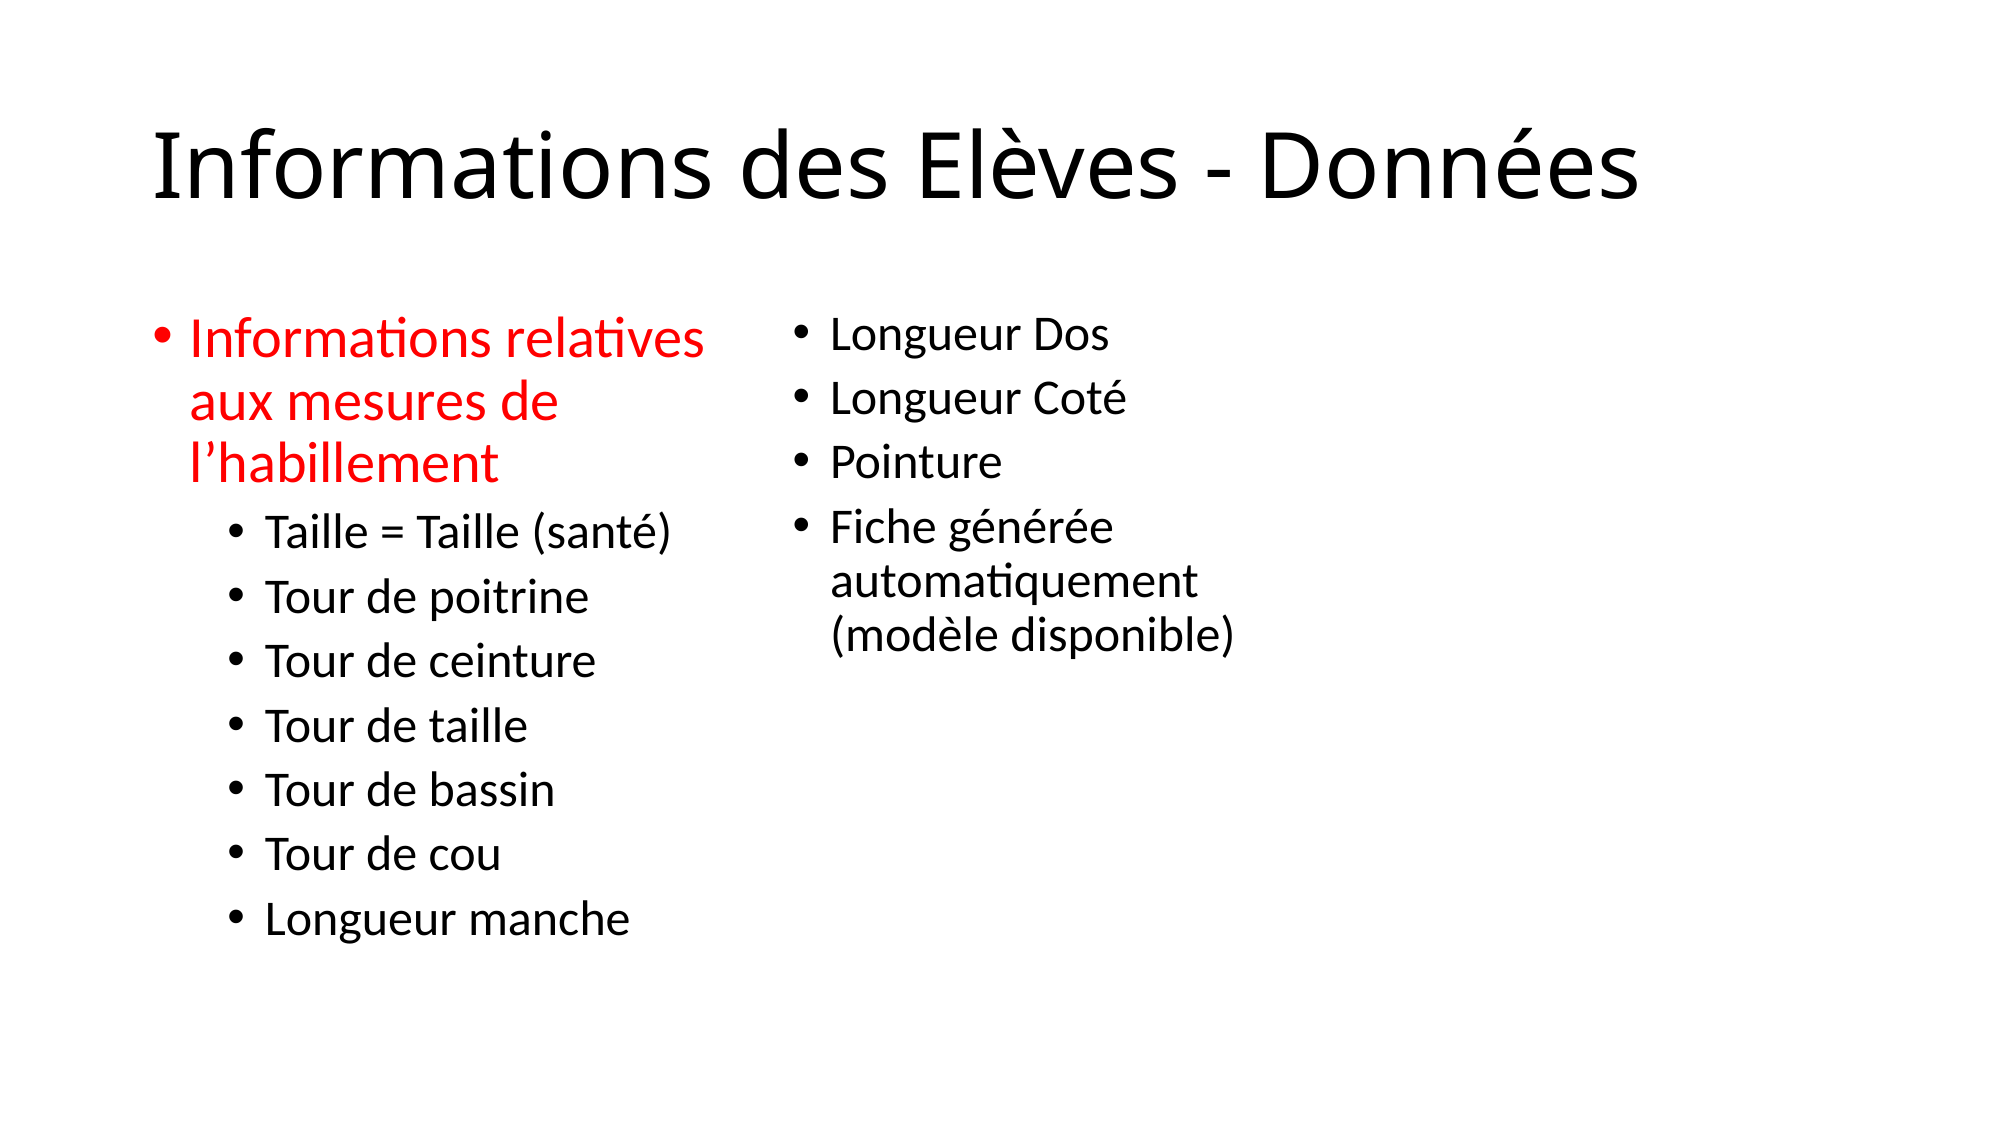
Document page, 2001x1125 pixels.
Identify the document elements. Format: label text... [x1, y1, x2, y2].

title Informations des Elèves - Données [137, 59, 1863, 278]
list Informations relatives aux mesures de l’habillement Taille = Taille (santé) Tour de poitrine Tour de ceinture Tour de taille Tour de bassin Tour de cou Longueur manche Longueur Dos Longueur Coté Pointure Fiche générée automatiquement (modèle disponible) [137, 299, 1863, 1014]
